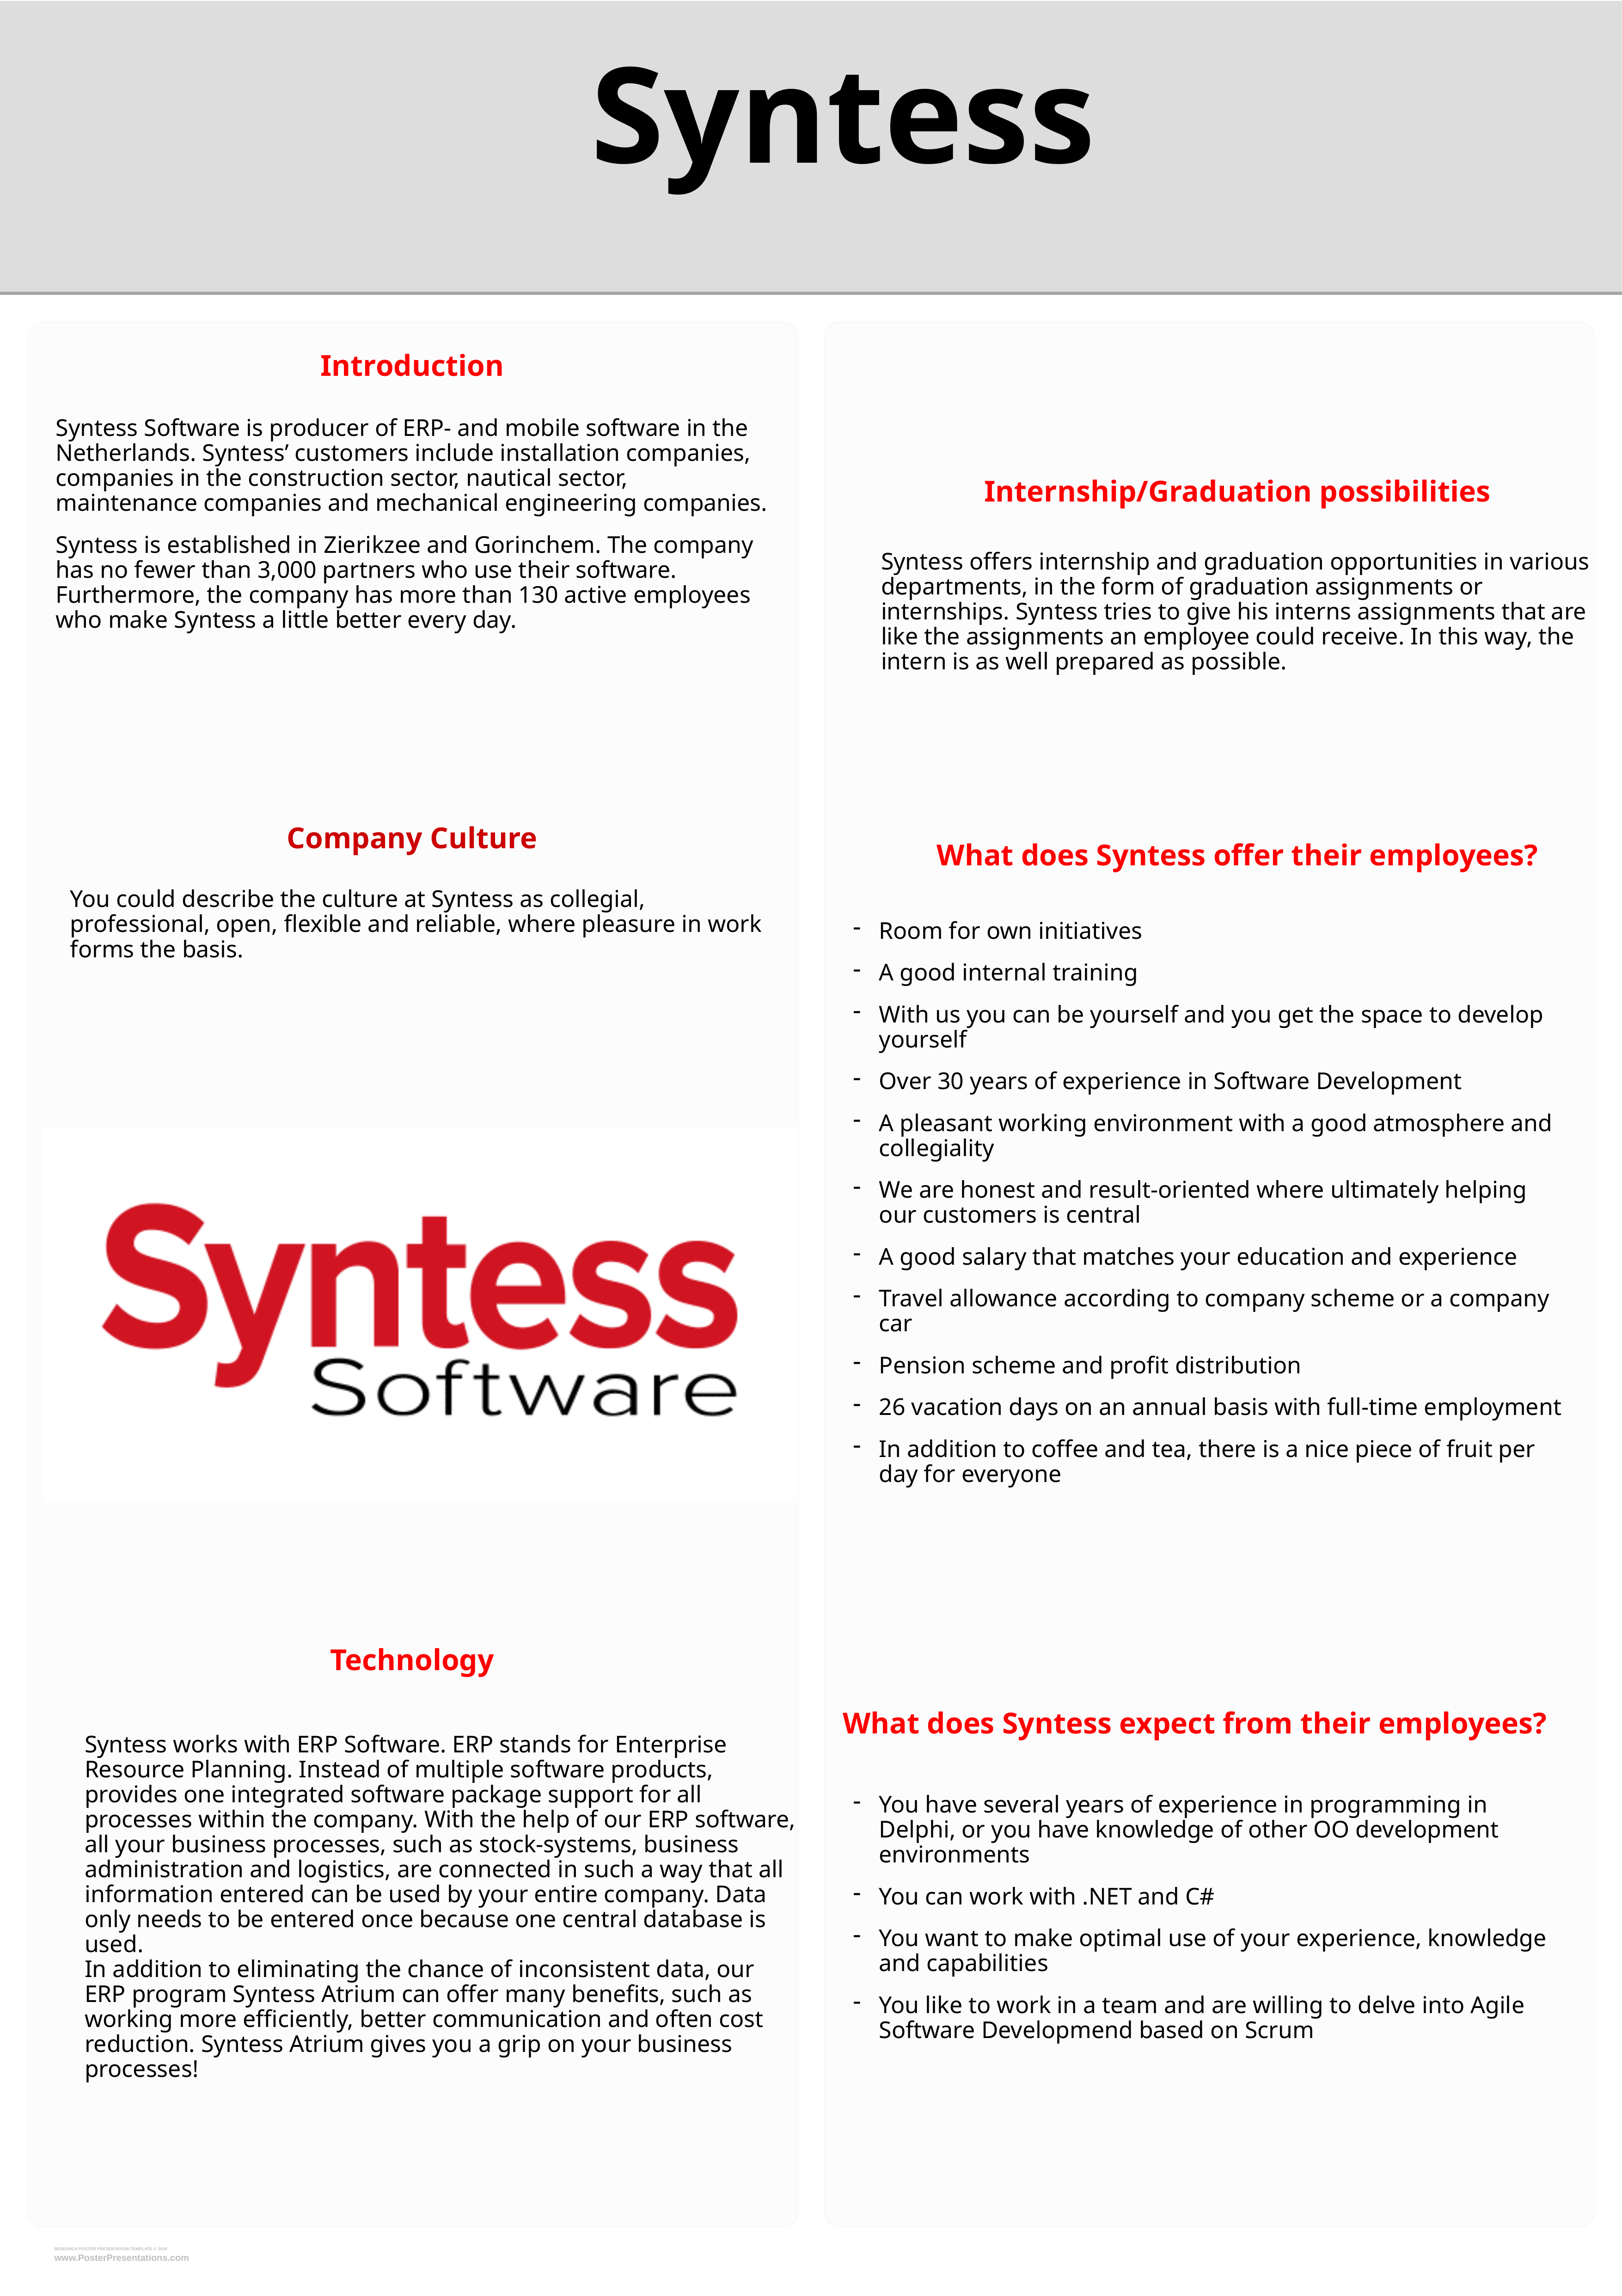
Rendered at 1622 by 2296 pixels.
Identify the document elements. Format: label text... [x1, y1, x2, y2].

list You could describe the culture at Syntess as collegial, professional, open, flexible and reliable, where pleasure in work forms the basis. [42, 859, 811, 992]
list What does Syntess offer their employees? [853, 837, 1622, 876]
list Syntess works with ERP Software. ERP stands for Enterprise Resource Planning. Instead of multiple software products, provides one integrated software package support for all processes within the company. With the help of our ERP software, all your business processes, such as stock-systems, business administration and logistics, are connected in such a way that all information entered can be used by your entire company. Data only needs to be entered once because one central database is used. In addition to eliminating the chance of inconsistent data, our ERP program Syntess Atrium can offer many benefits, such as working more efficiently, better communication and often cost reduction. Syntess Atrium gives you a grip on your business processes! [57, 1705, 826, 2114]
list Company Culture [28, 820, 797, 859]
list Introduction [28, 348, 797, 386]
picture [42, 1127, 798, 1502]
list Room for own initiatives A good internal training With us you can be yourself and you get the space to develop yourself Over 30 years of experience in Software Development A pleasant working environment with a good atmosphere and collegiality We are honest and result-oriented where ultimately helping our customers is central A good salary that matches your education and experience Travel allowance according to company scheme or a company car Pension scheme and profit distribution 26 vacation days on an annual basis with full-time employment In addition to coffee and tea, there is a nice piece of fruit per day for everyone [825, 891, 1594, 1551]
list Syntess Software is producer of ERP- and mobile software in the Netherlands. Syntess’ customers include installation companies, companies in the construction sector, nautical sector, maintenance companies and mechanical engineering companies. Syntess is established in Zierikzee and Gorinchem. The company has no fewer than 3,000 partners who use their software. Furthermore, the company has more than 130 active employees who make Syntess a little better every day. [28, 388, 797, 689]
list Internship/Graduation possibilities [853, 473, 1622, 512]
list Syntess offers internship and graduation opportunities in various departments, in the form of graduation assignments or internships. Syntess tries to give his interns assignments that are like the assignments an employee could receive. In this way, the intern is as well prepared as possible. [853, 522, 1622, 704]
list Technology [28, 1642, 797, 1681]
list What does Syntess expect from their employees? [826, 1705, 1579, 1744]
list You have several years of experience in programming in Delphi, or you have knowledge of other OO development environments You can work with .NET and C# You want to make optimal use of your experience, knowledge and capabilities You like to work in a team and are willing to delve into Agile Software Developmend based on Scrum [825, 1765, 1594, 2076]
list Syntess [204, 45, 1482, 197]
